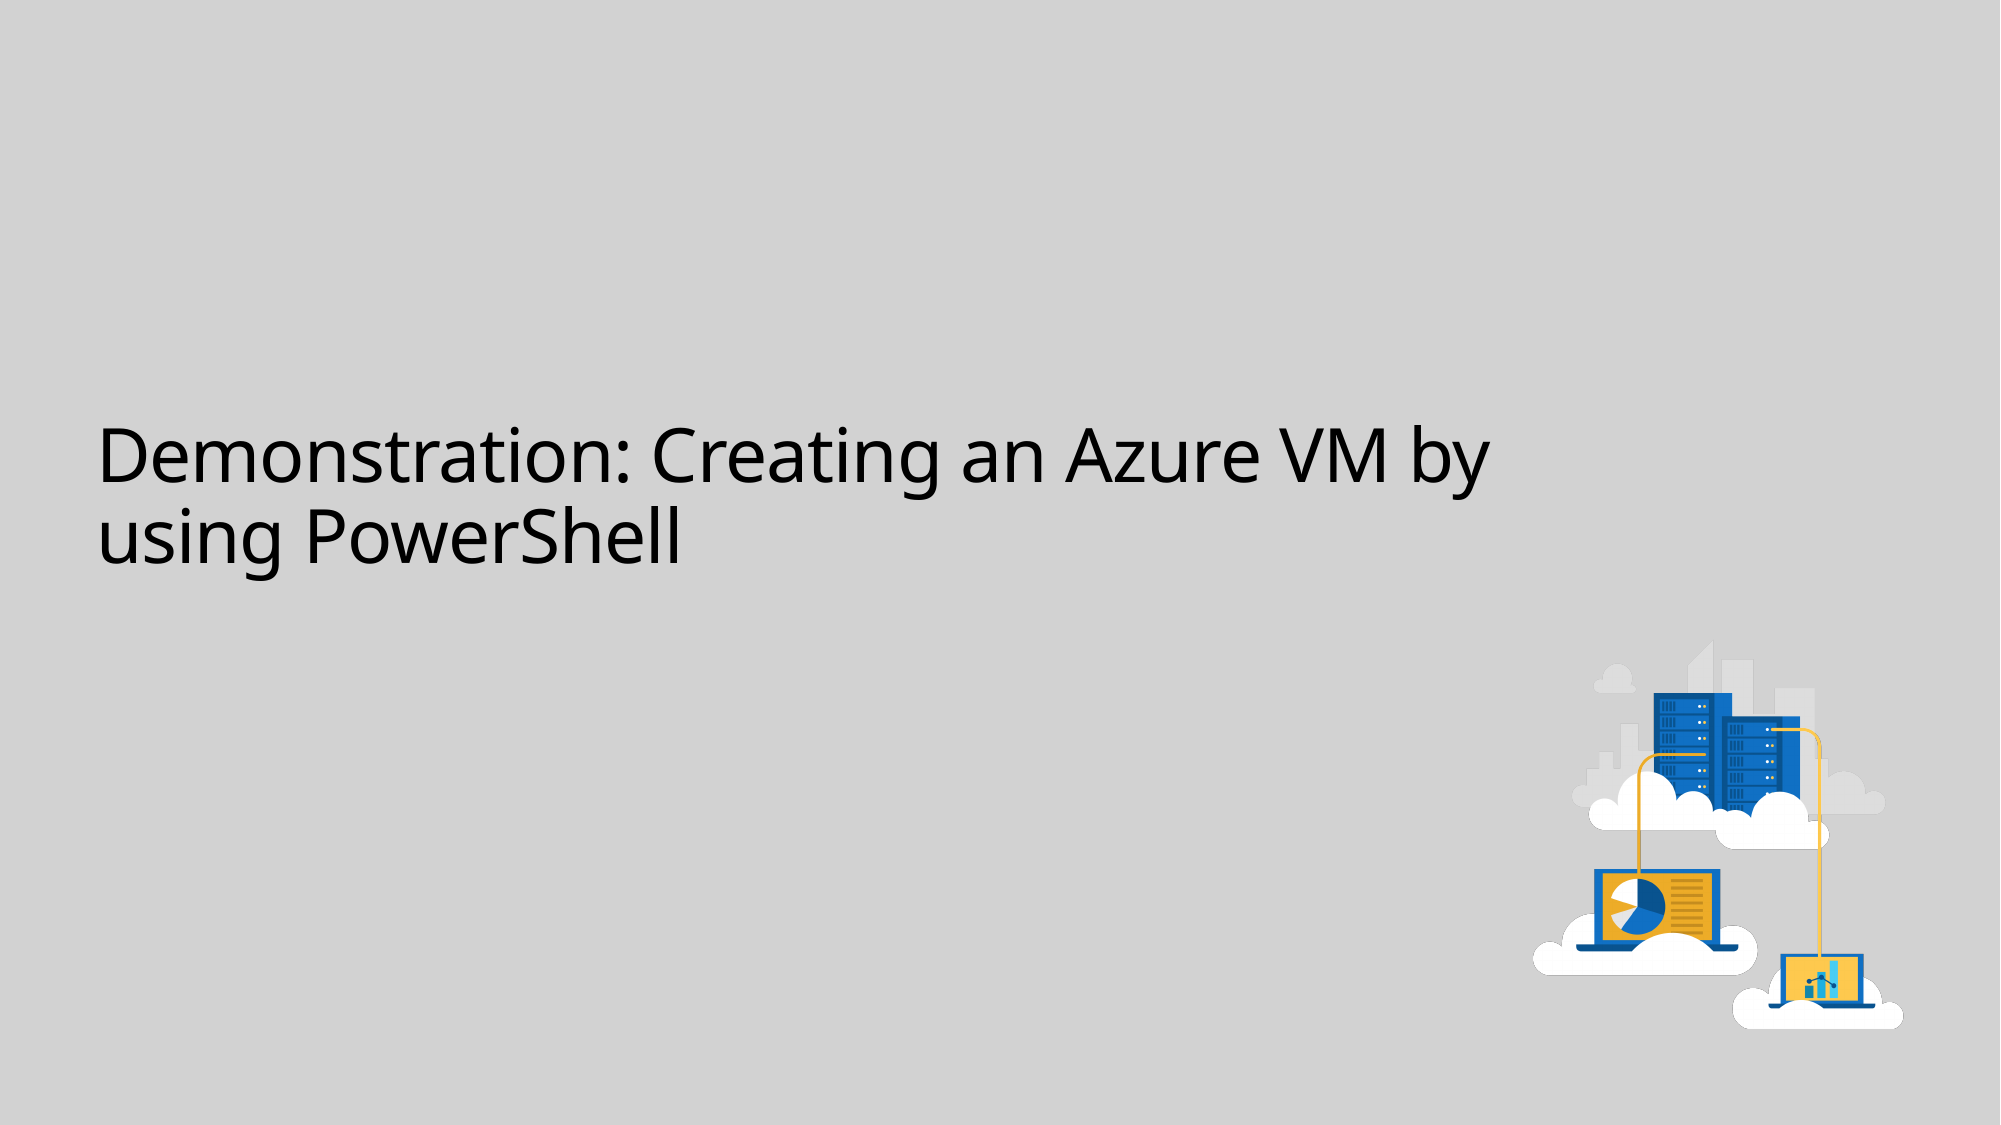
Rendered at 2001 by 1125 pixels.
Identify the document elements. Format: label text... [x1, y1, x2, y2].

picture [1532, 639, 1905, 1029]
title Demonstration: Creating an Azure VM by using PowerShell [96, 415, 1596, 580]
